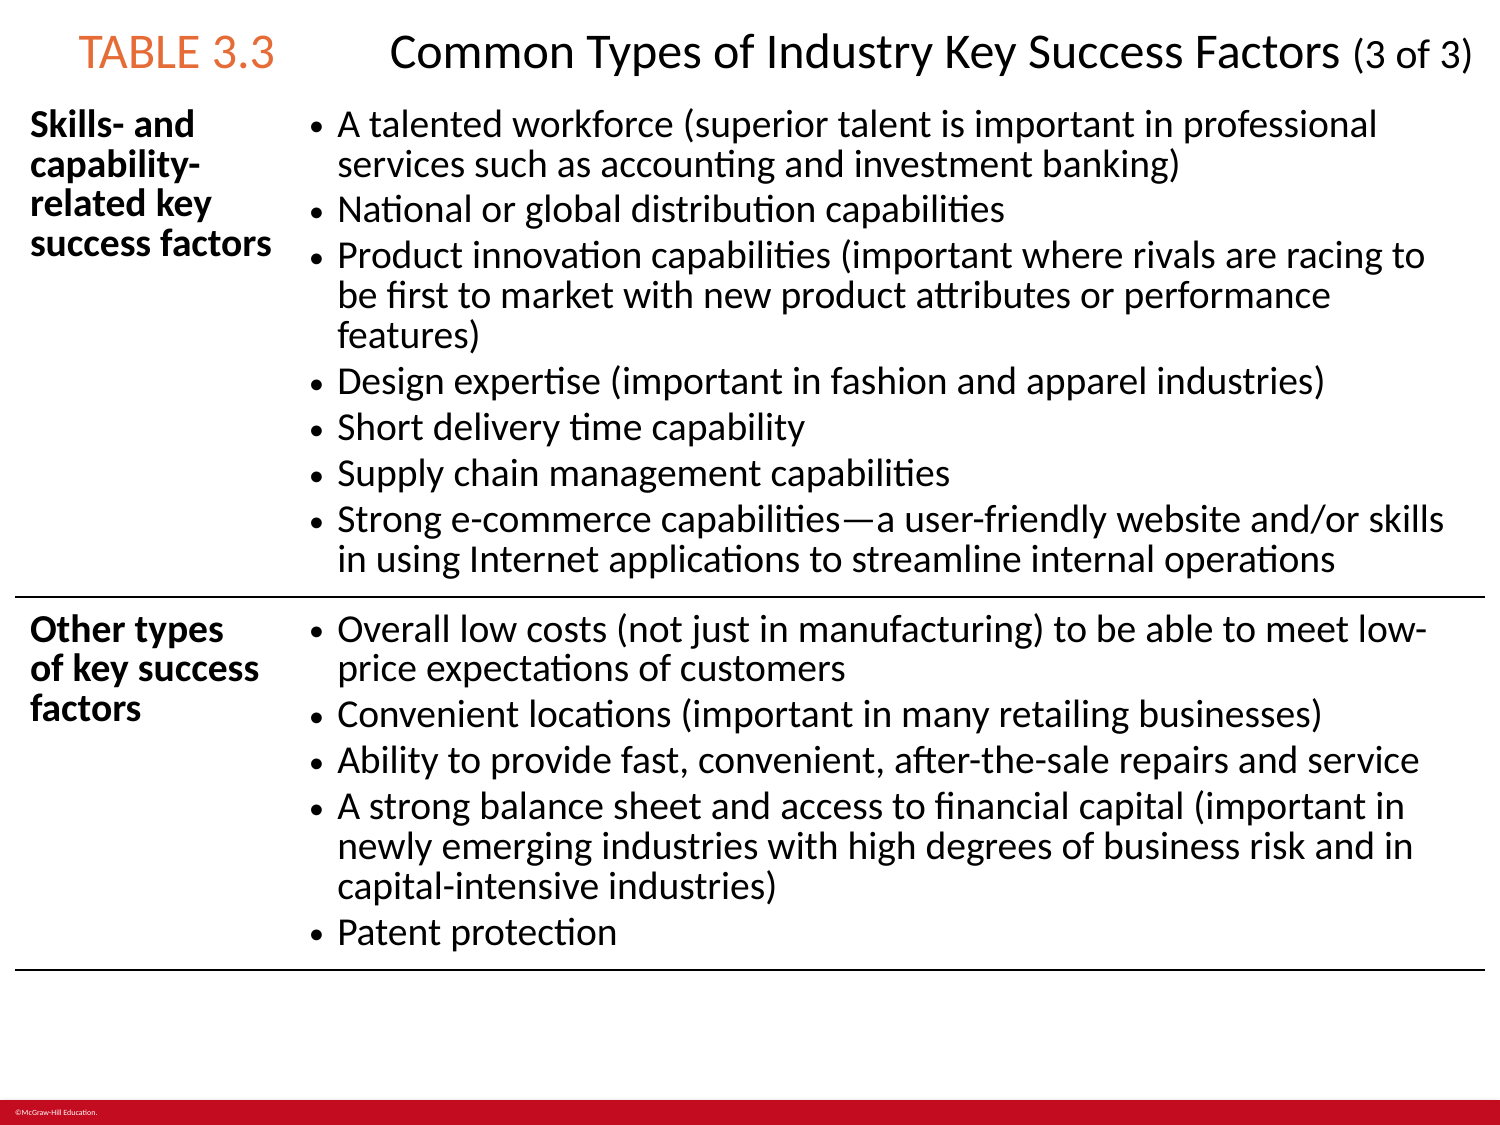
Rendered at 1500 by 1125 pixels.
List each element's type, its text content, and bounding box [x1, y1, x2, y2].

table_cell Other types of key success factors [15, 598, 295, 969]
table_header Skills- and capability-related key success factors [15, 92, 295, 596]
table_cell Overall low costs (not just in manufacturing) to be able to meet low-price expectations of customers Convenient locations (important in many retailing businesses) Ability to provide fast, convenient, after-the-sale repairs and service A strong balance sheet and access to financial capital (important in newly emerging industries with high degrees of business risk and in capital-intensive industries) Patent protection [295, 598, 1485, 969]
table_header A talented workforce (superior talent is important in professional services such as accounting and investment banking) National or global distribution capabilities Product innovation capabilities (important where rivals are racing to be first to market with new product attributes or performance features) Design expertise (important in fashion and apparel industries) Short delivery time capability Supply chain management capabilities Strong e-commerce capabilities—a user-friendly website and/or skills in using Internet applications to streamline internal operations [295, 92, 1485, 596]
title TABLE 3.3 Common Types of Industry Key Success Factors (3 of 3) [45, 0, 1500, 98]
